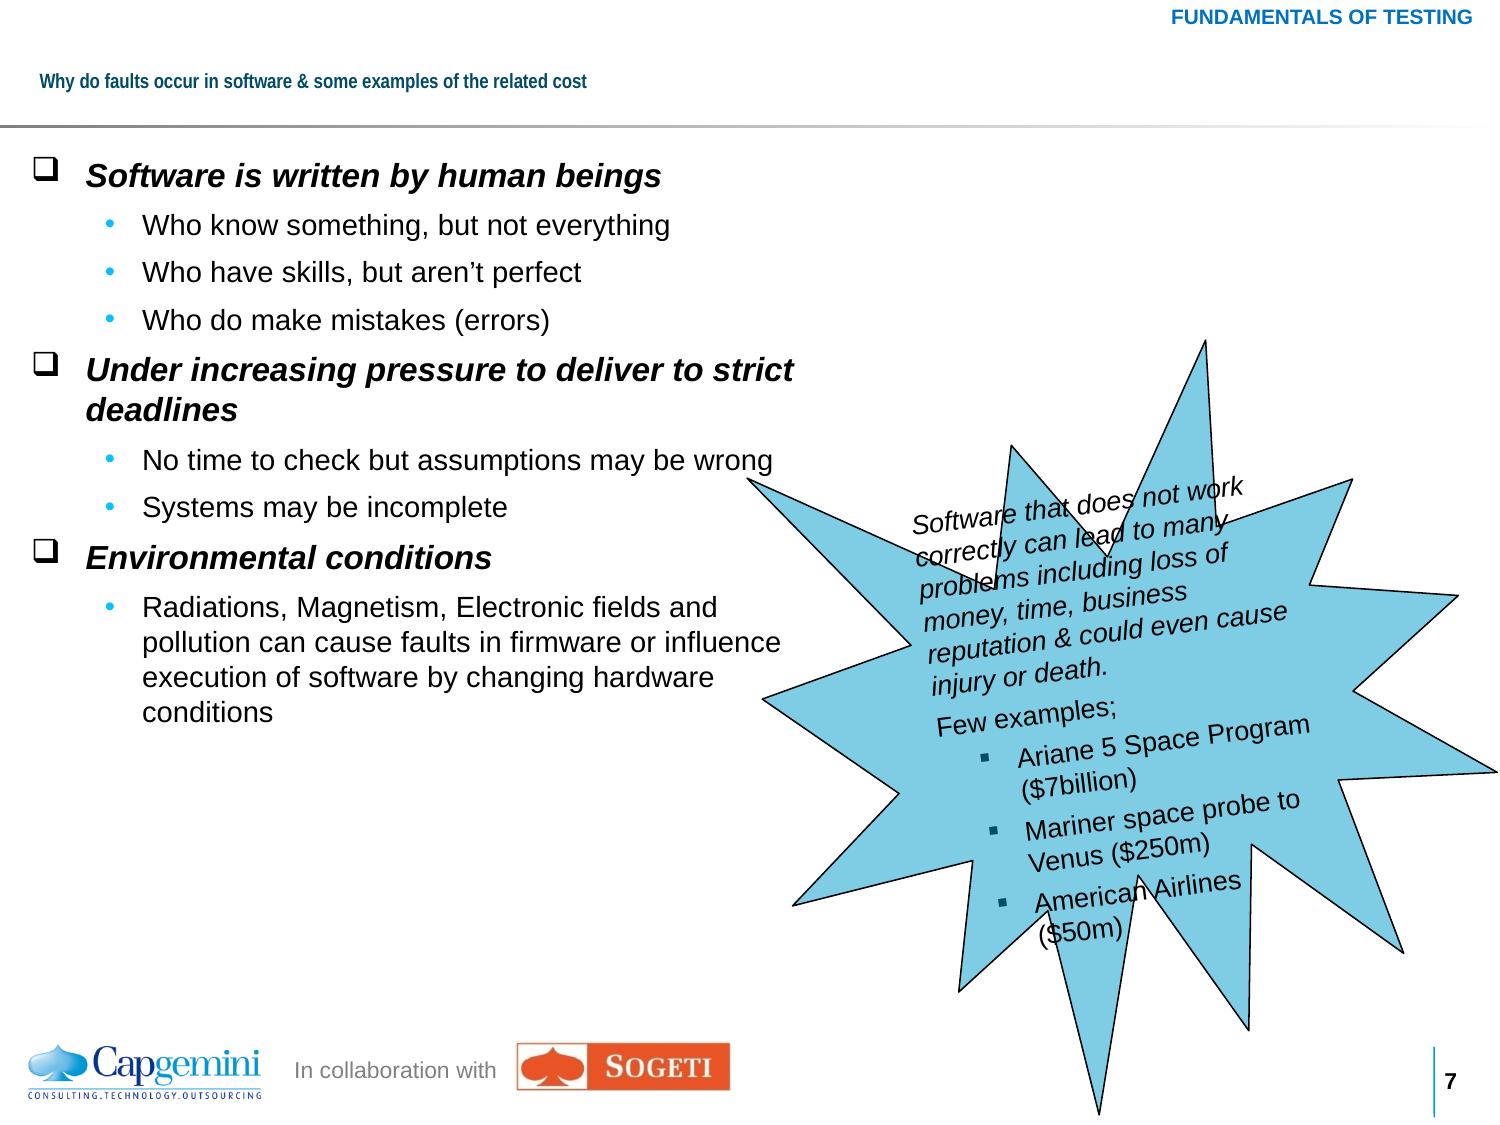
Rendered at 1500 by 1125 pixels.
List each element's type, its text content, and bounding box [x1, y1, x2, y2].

slide_number 6 [1438, 1070, 1481, 1095]
text_box [0, 487, 504, 1013]
text_box Software that does not work correctly can lead to many problems including loss of money, time, business reputation & could even cause injury or death. Few examples; Ariane 5 Space Program ($7billion) Mariner space probe to Venus ($250m) American Airlines ($50m) [747, 340, 1498, 1115]
picture [26, 1043, 263, 1100]
text_box FUNDAMENTALS OF TESTING [1149, 0, 1500, 36]
title Why do faults occur in software & some examples of the related cost [39, 9, 1470, 101]
picture [515, 1041, 731, 1091]
text_box Software is written by human beings Who know something, but not everything Who have skills, but aren’t perfect Who do make mistakes (errors) Under increasing pressure to deliver to strict deadlines No time to check but assumptions may be wrong Systems may be incomplete Environmental conditions Radiations, Magnetism, Electronic fields and pollution can cause faults in firmware or influence execution of software by changing hardware conditions [14, 146, 851, 750]
